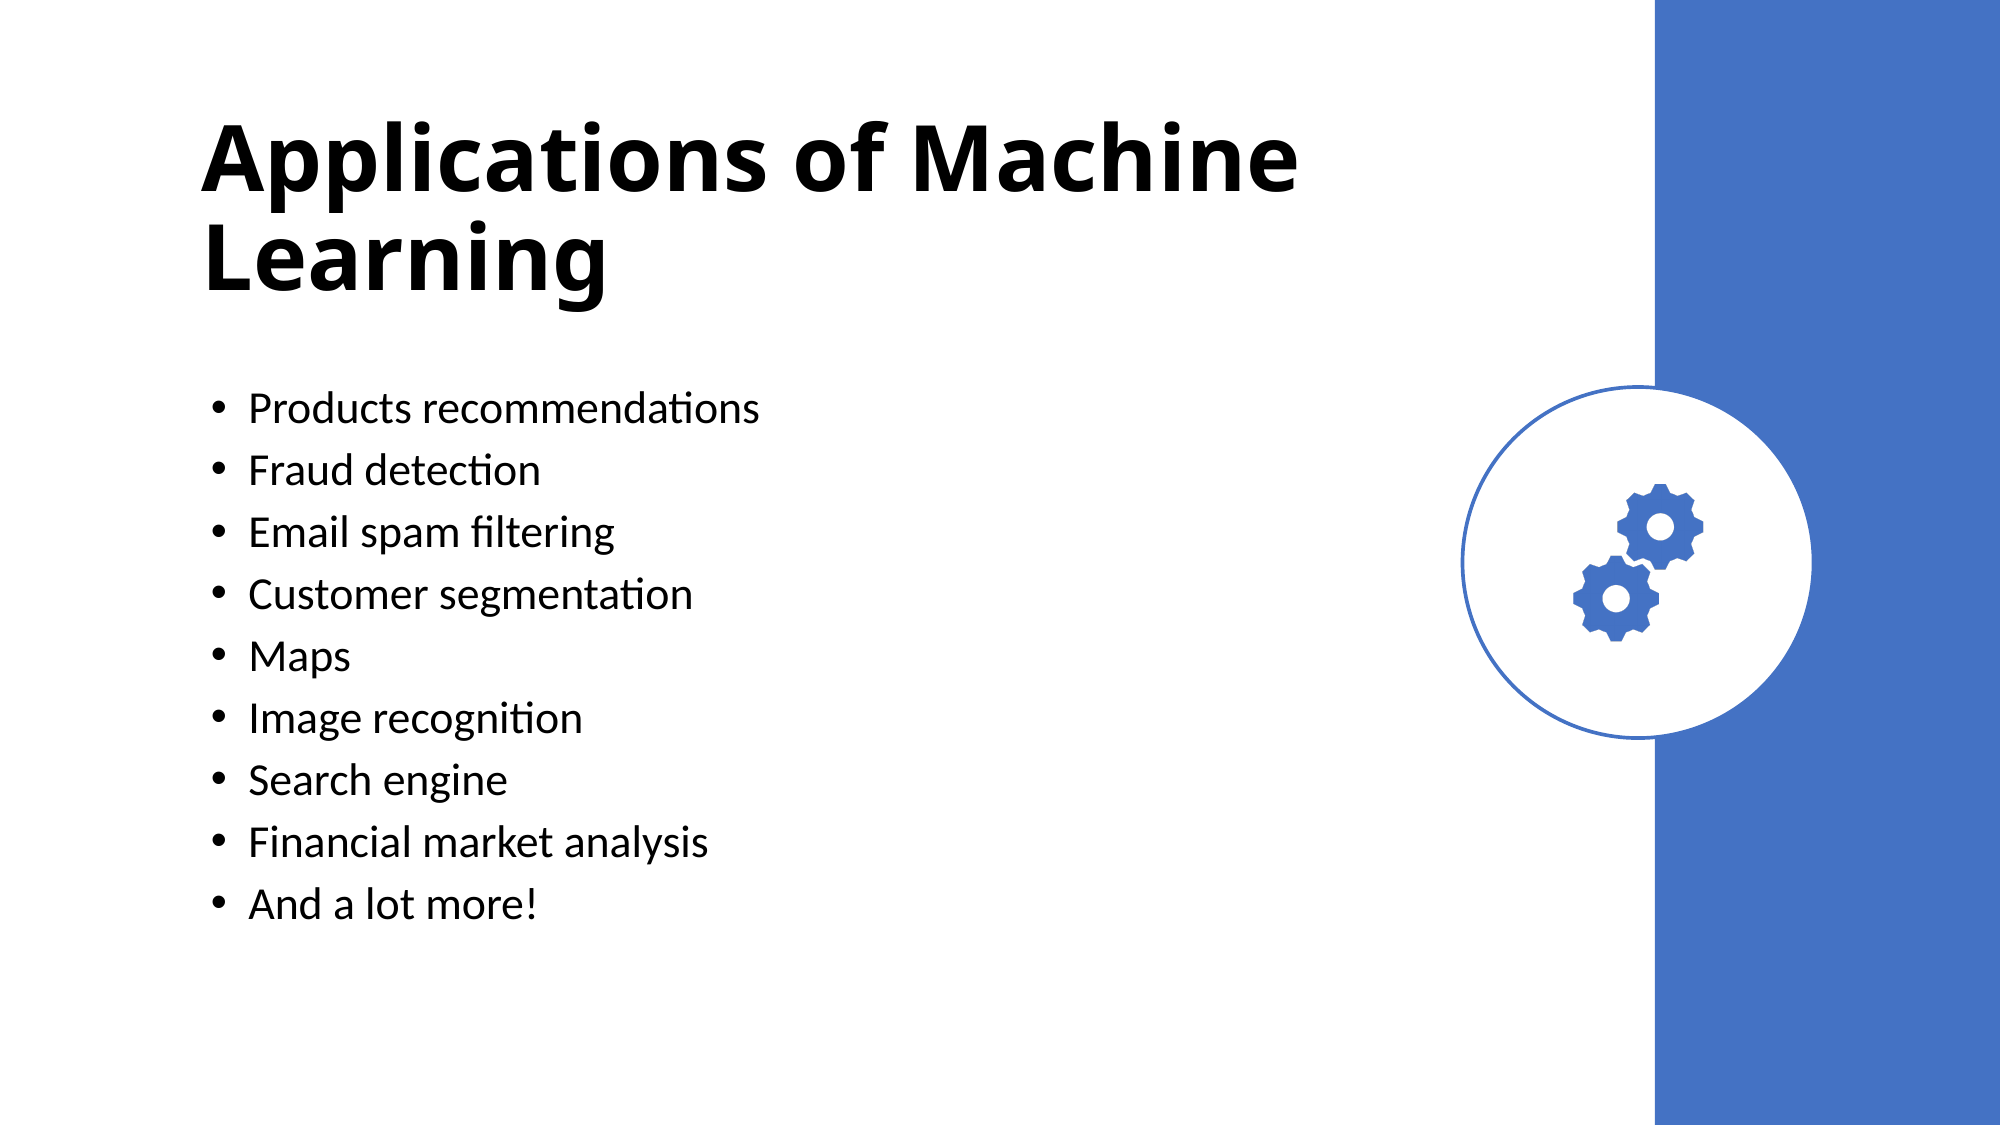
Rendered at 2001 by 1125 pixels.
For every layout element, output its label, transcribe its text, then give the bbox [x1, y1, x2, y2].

text_box [1654, 0, 2000, 1125]
text_box [1461, 385, 1815, 740]
title Applications of Machine Learning [186, 102, 1413, 321]
picture [1544, 468, 1732, 657]
text_box Products recommendations Fraud detection Email spam filtering Customer segmentation Maps Image recognition Search engine Financial market analysis And a lot more! [186, 373, 1248, 940]
